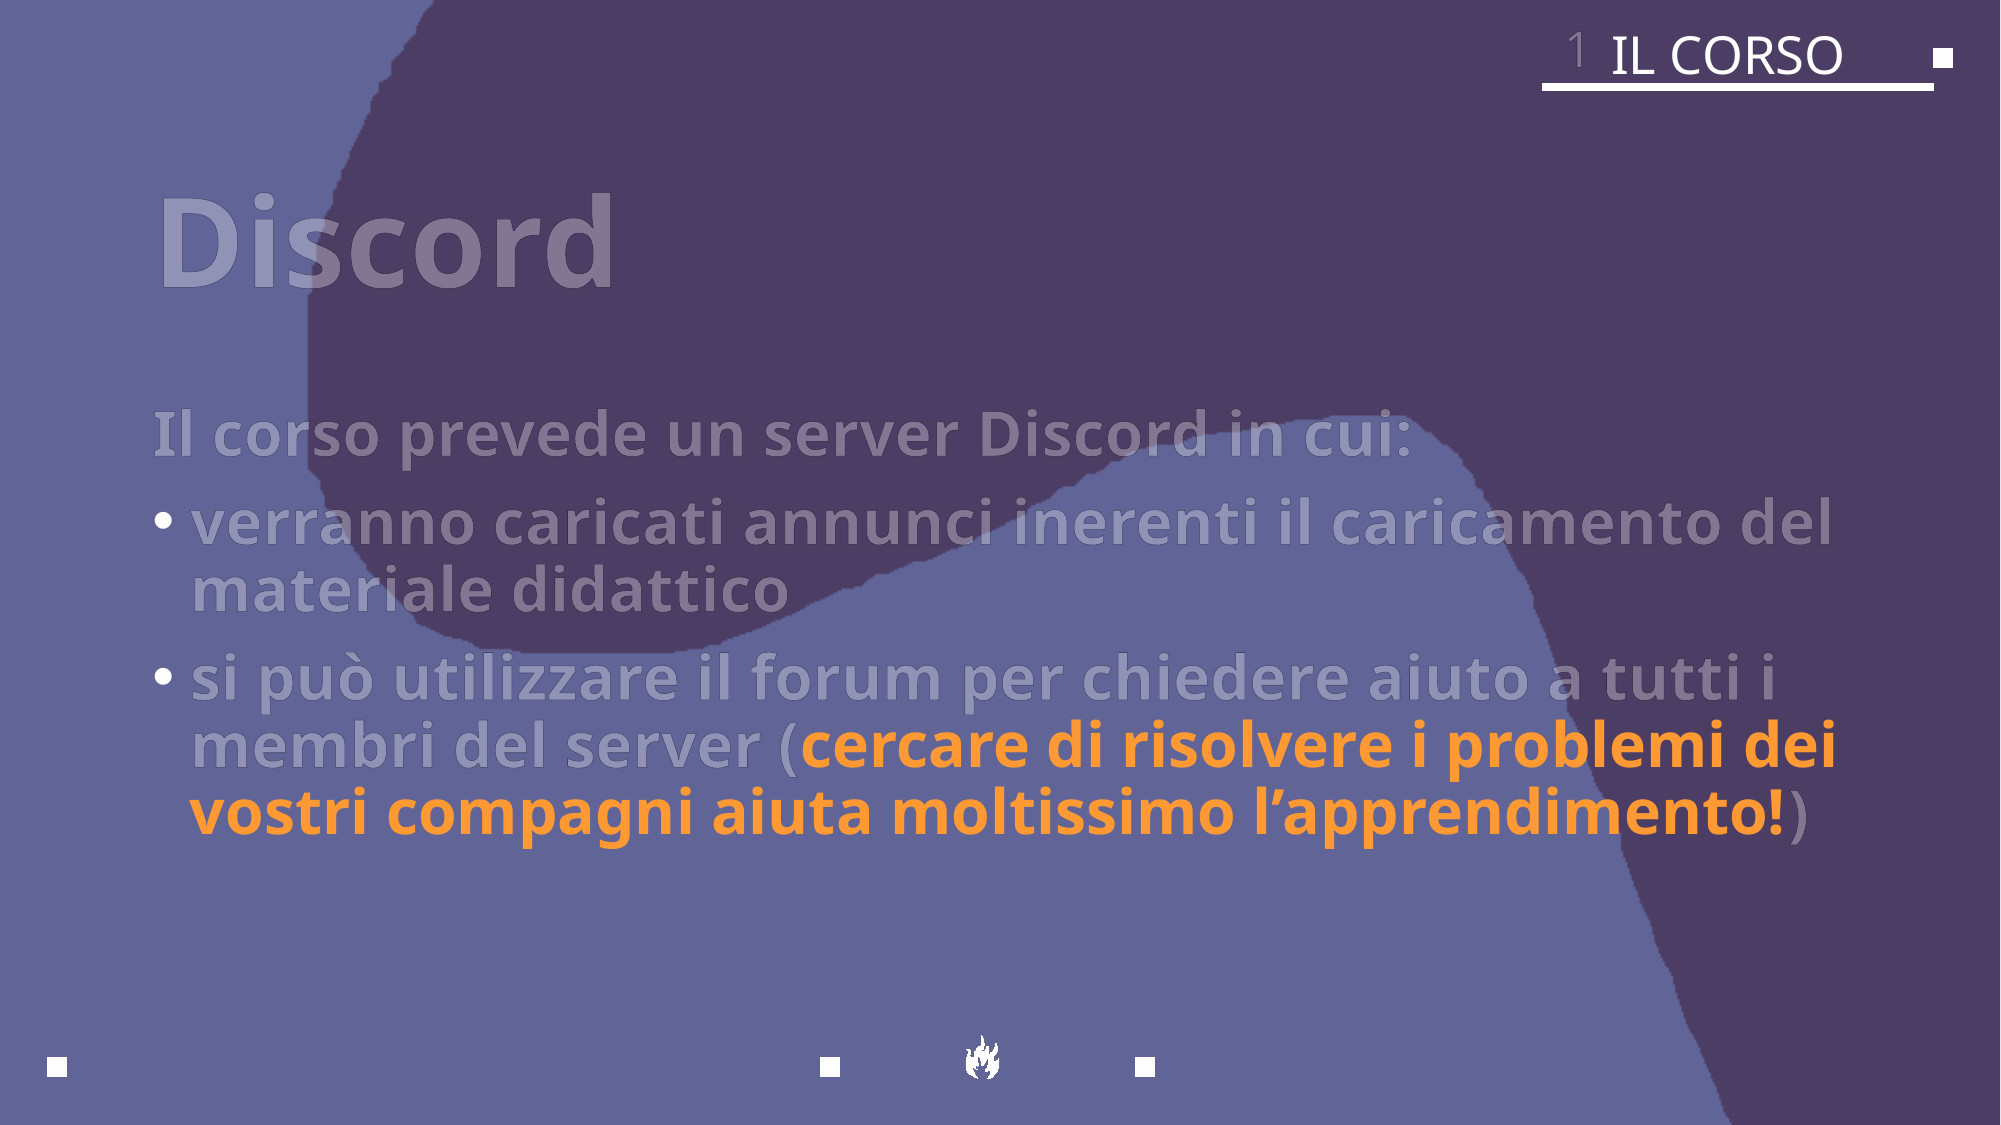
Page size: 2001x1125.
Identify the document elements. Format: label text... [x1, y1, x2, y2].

title Discord [137, 138, 1863, 356]
list IL CORSO [1596, 21, 1950, 94]
list 1 [1548, 16, 1608, 89]
list Il corso prevede un server Discord in cui: verranno caricati annunci inerenti il caricamento del materiale didattico si può utilizzare il forum per chiedere aiuto a tutti i membri del server (cercare di risolvere i problemi dei vostri compagni aiuta moltissimo l’apprendimento!) [137, 394, 1863, 1014]
picture [0, 0, 2001, 1125]
